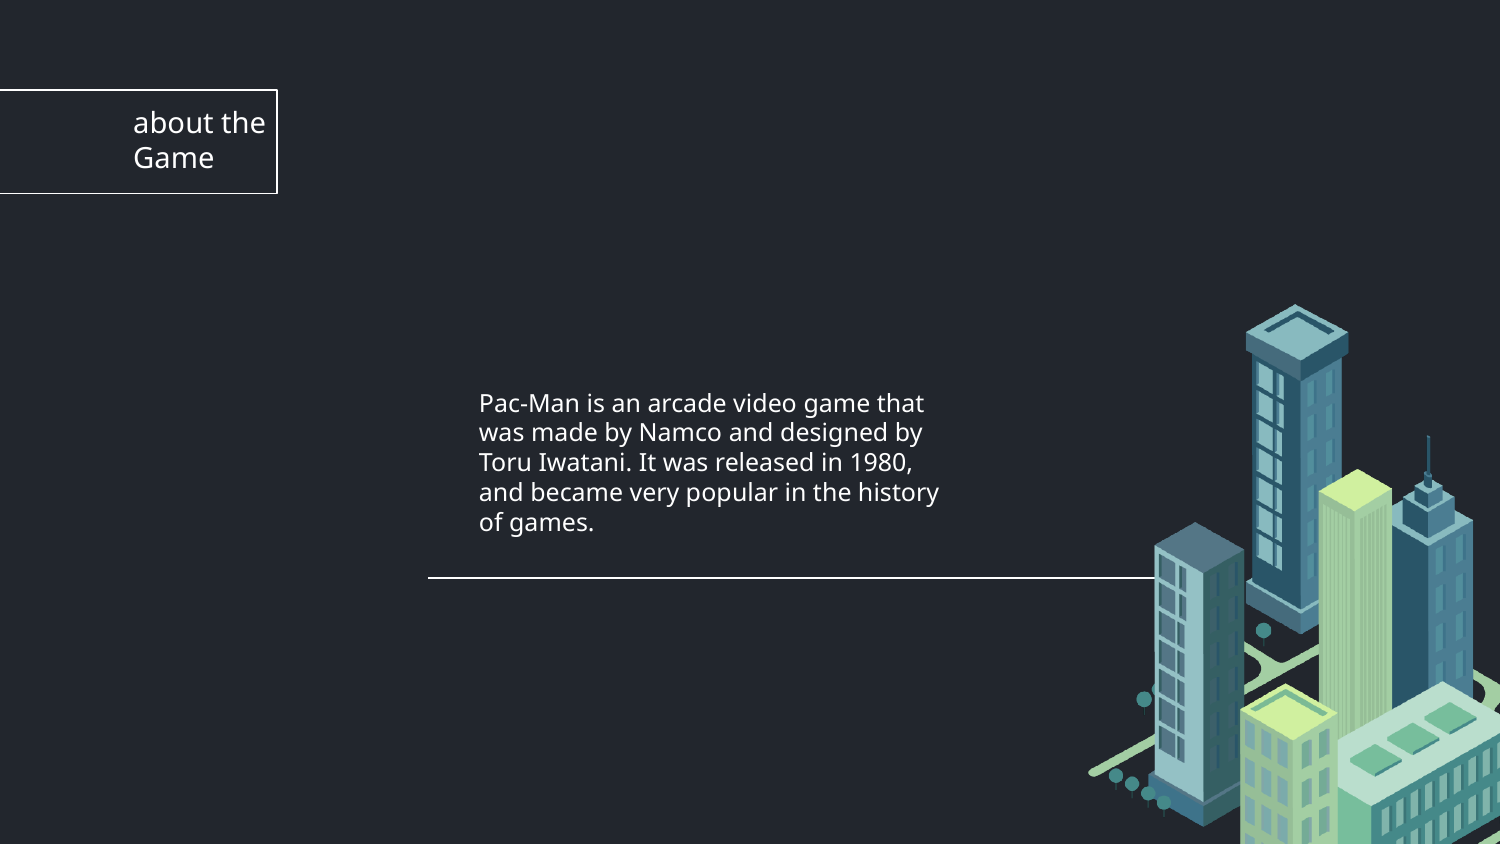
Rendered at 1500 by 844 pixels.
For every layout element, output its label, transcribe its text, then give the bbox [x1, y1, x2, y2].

title about the Game [118, 62, 338, 218]
picture [1087, 304, 1500, 844]
subtitle Pac-Man is an arcade video game that was made by Namco and designed by Toru Iwatani. It was released in 1980, and became very popular in the history of games. [464, 342, 961, 577]
